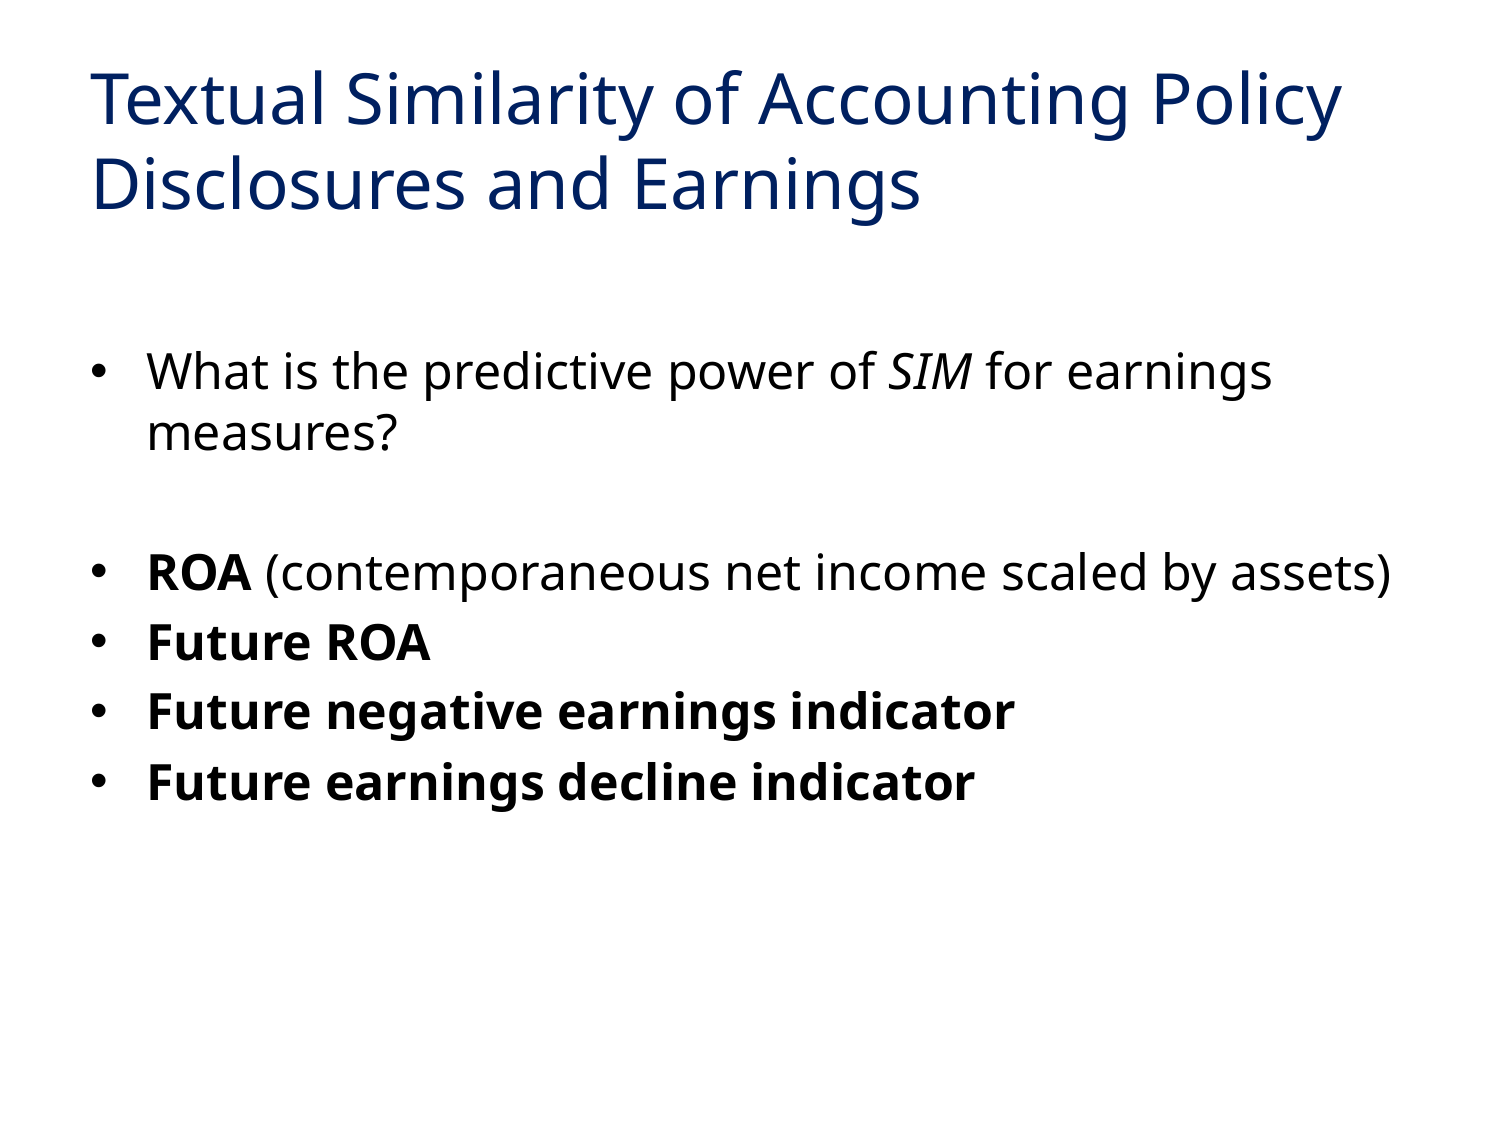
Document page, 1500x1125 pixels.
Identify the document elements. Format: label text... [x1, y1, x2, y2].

title Textual Similarity of Accounting Policy Disclosures and Earnings [75, 45, 1425, 233]
list What is the predictive power of SIM for earnings measures? ROA (contemporaneous net income scaled by assets) Future ROA Future negative earnings indicator Future earnings decline indicator [75, 262, 1425, 1005]
